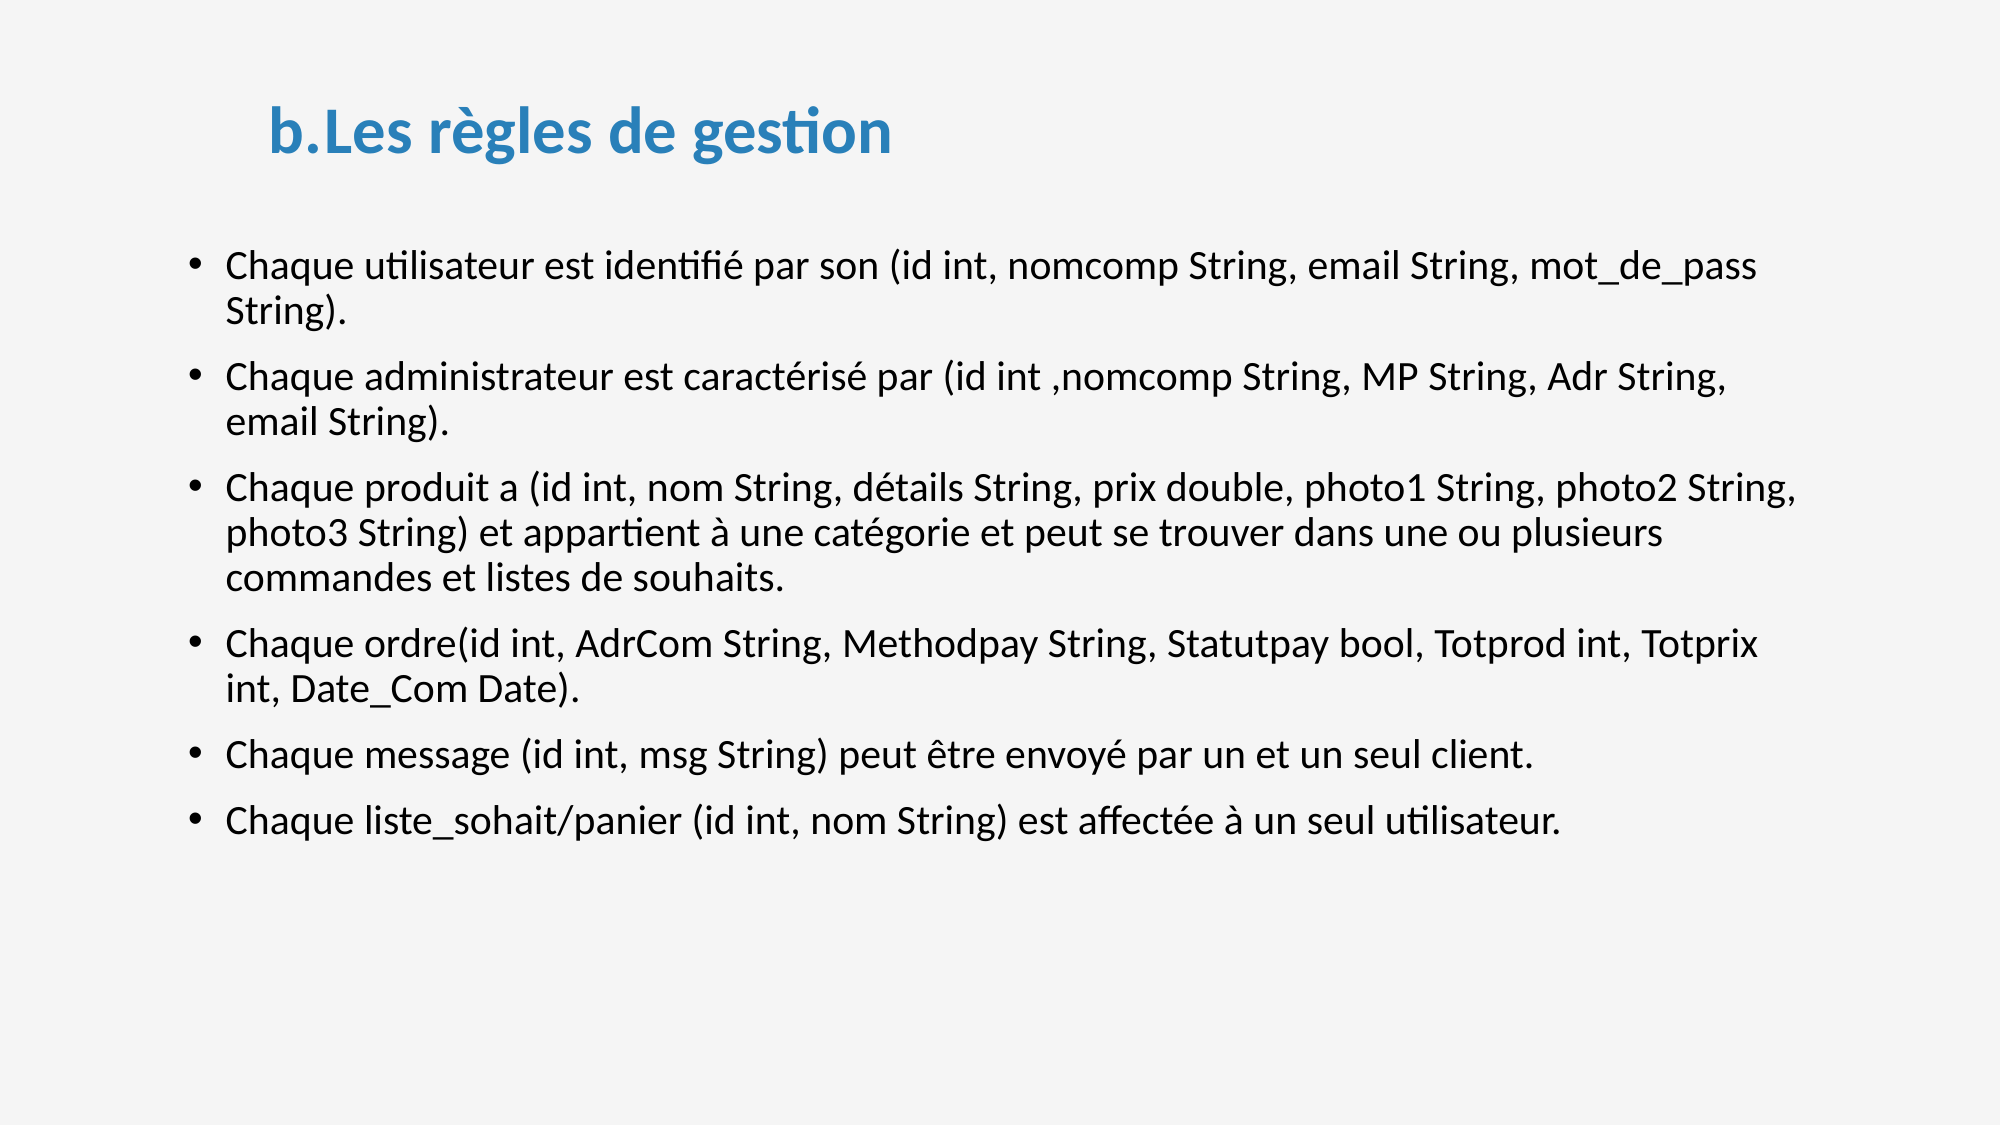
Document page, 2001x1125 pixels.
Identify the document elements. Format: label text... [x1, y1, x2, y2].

list Chaque utilisateur est identifié par son (id int, nomcomp String, email String, mot_de_pass String). Chaque administrateur est caractérisé par (id int ,nomcomp String, MP String, Adr String, email String). Chaque produit a (id int, nom String, détails String, prix double, photo1 String, photo2 String, photo3 String) et appartient à une catégorie et peut se trouver dans une ou plusieurs commandes et listes de souhaits. Chaque ordre(id int, AdrCom String, Methodpay String, Statutpay bool, Totprod int, Totprix int, Date_Com Date). Chaque message (id int, msg String) peut être envoyé par un et un seul client. Chaque liste_sohait/panier (id int, nom String) est affectée à un seul utilisateur. [173, 235, 1827, 978]
text_box Les règles de gestion [253, 79, 1570, 175]
